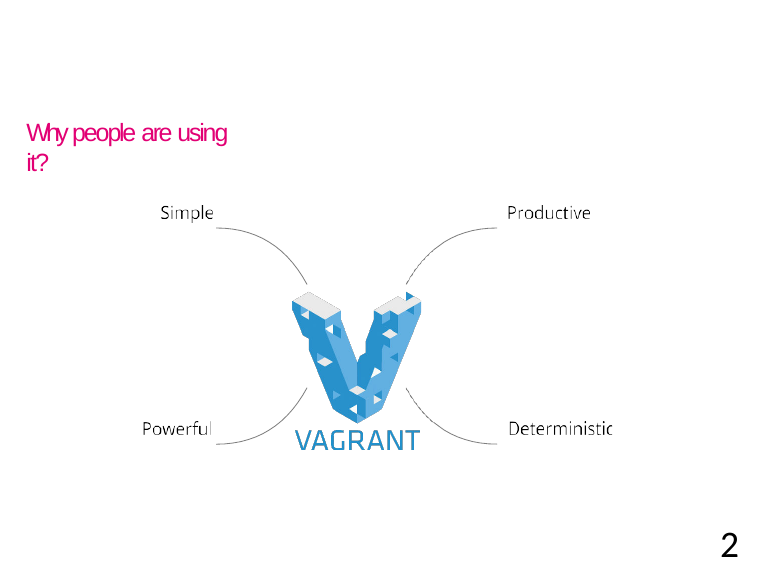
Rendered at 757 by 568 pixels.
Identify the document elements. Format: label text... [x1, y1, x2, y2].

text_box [143, 205, 498, 450]
text_box Why people are using it? [24, 114, 249, 177]
text_box [508, 205, 590, 219]
slide_number 2 [713, 519, 739, 568]
text_box [509, 421, 613, 435]
